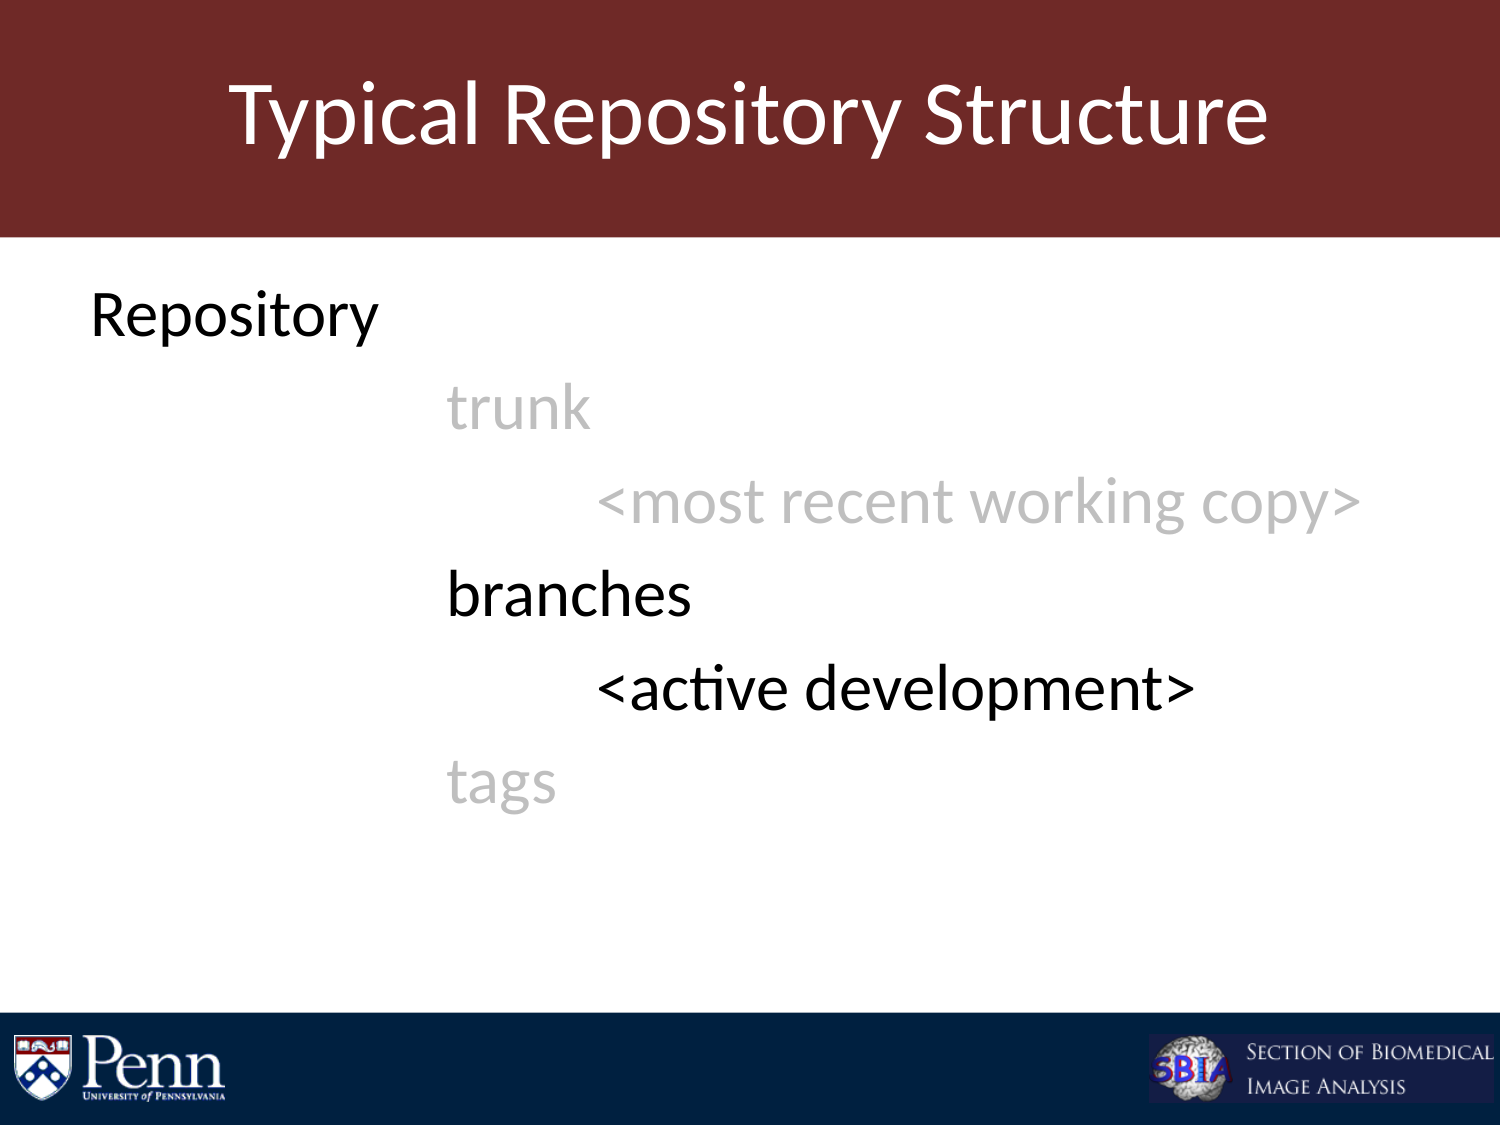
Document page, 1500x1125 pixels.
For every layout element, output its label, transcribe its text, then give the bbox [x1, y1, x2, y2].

picture [14, 1035, 225, 1102]
picture [1149, 1034, 1494, 1103]
list Repository trunk <most recent working copy> branches <active development> tags [75, 262, 1425, 1013]
title Typical Repository Structure [75, 45, 1425, 238]
